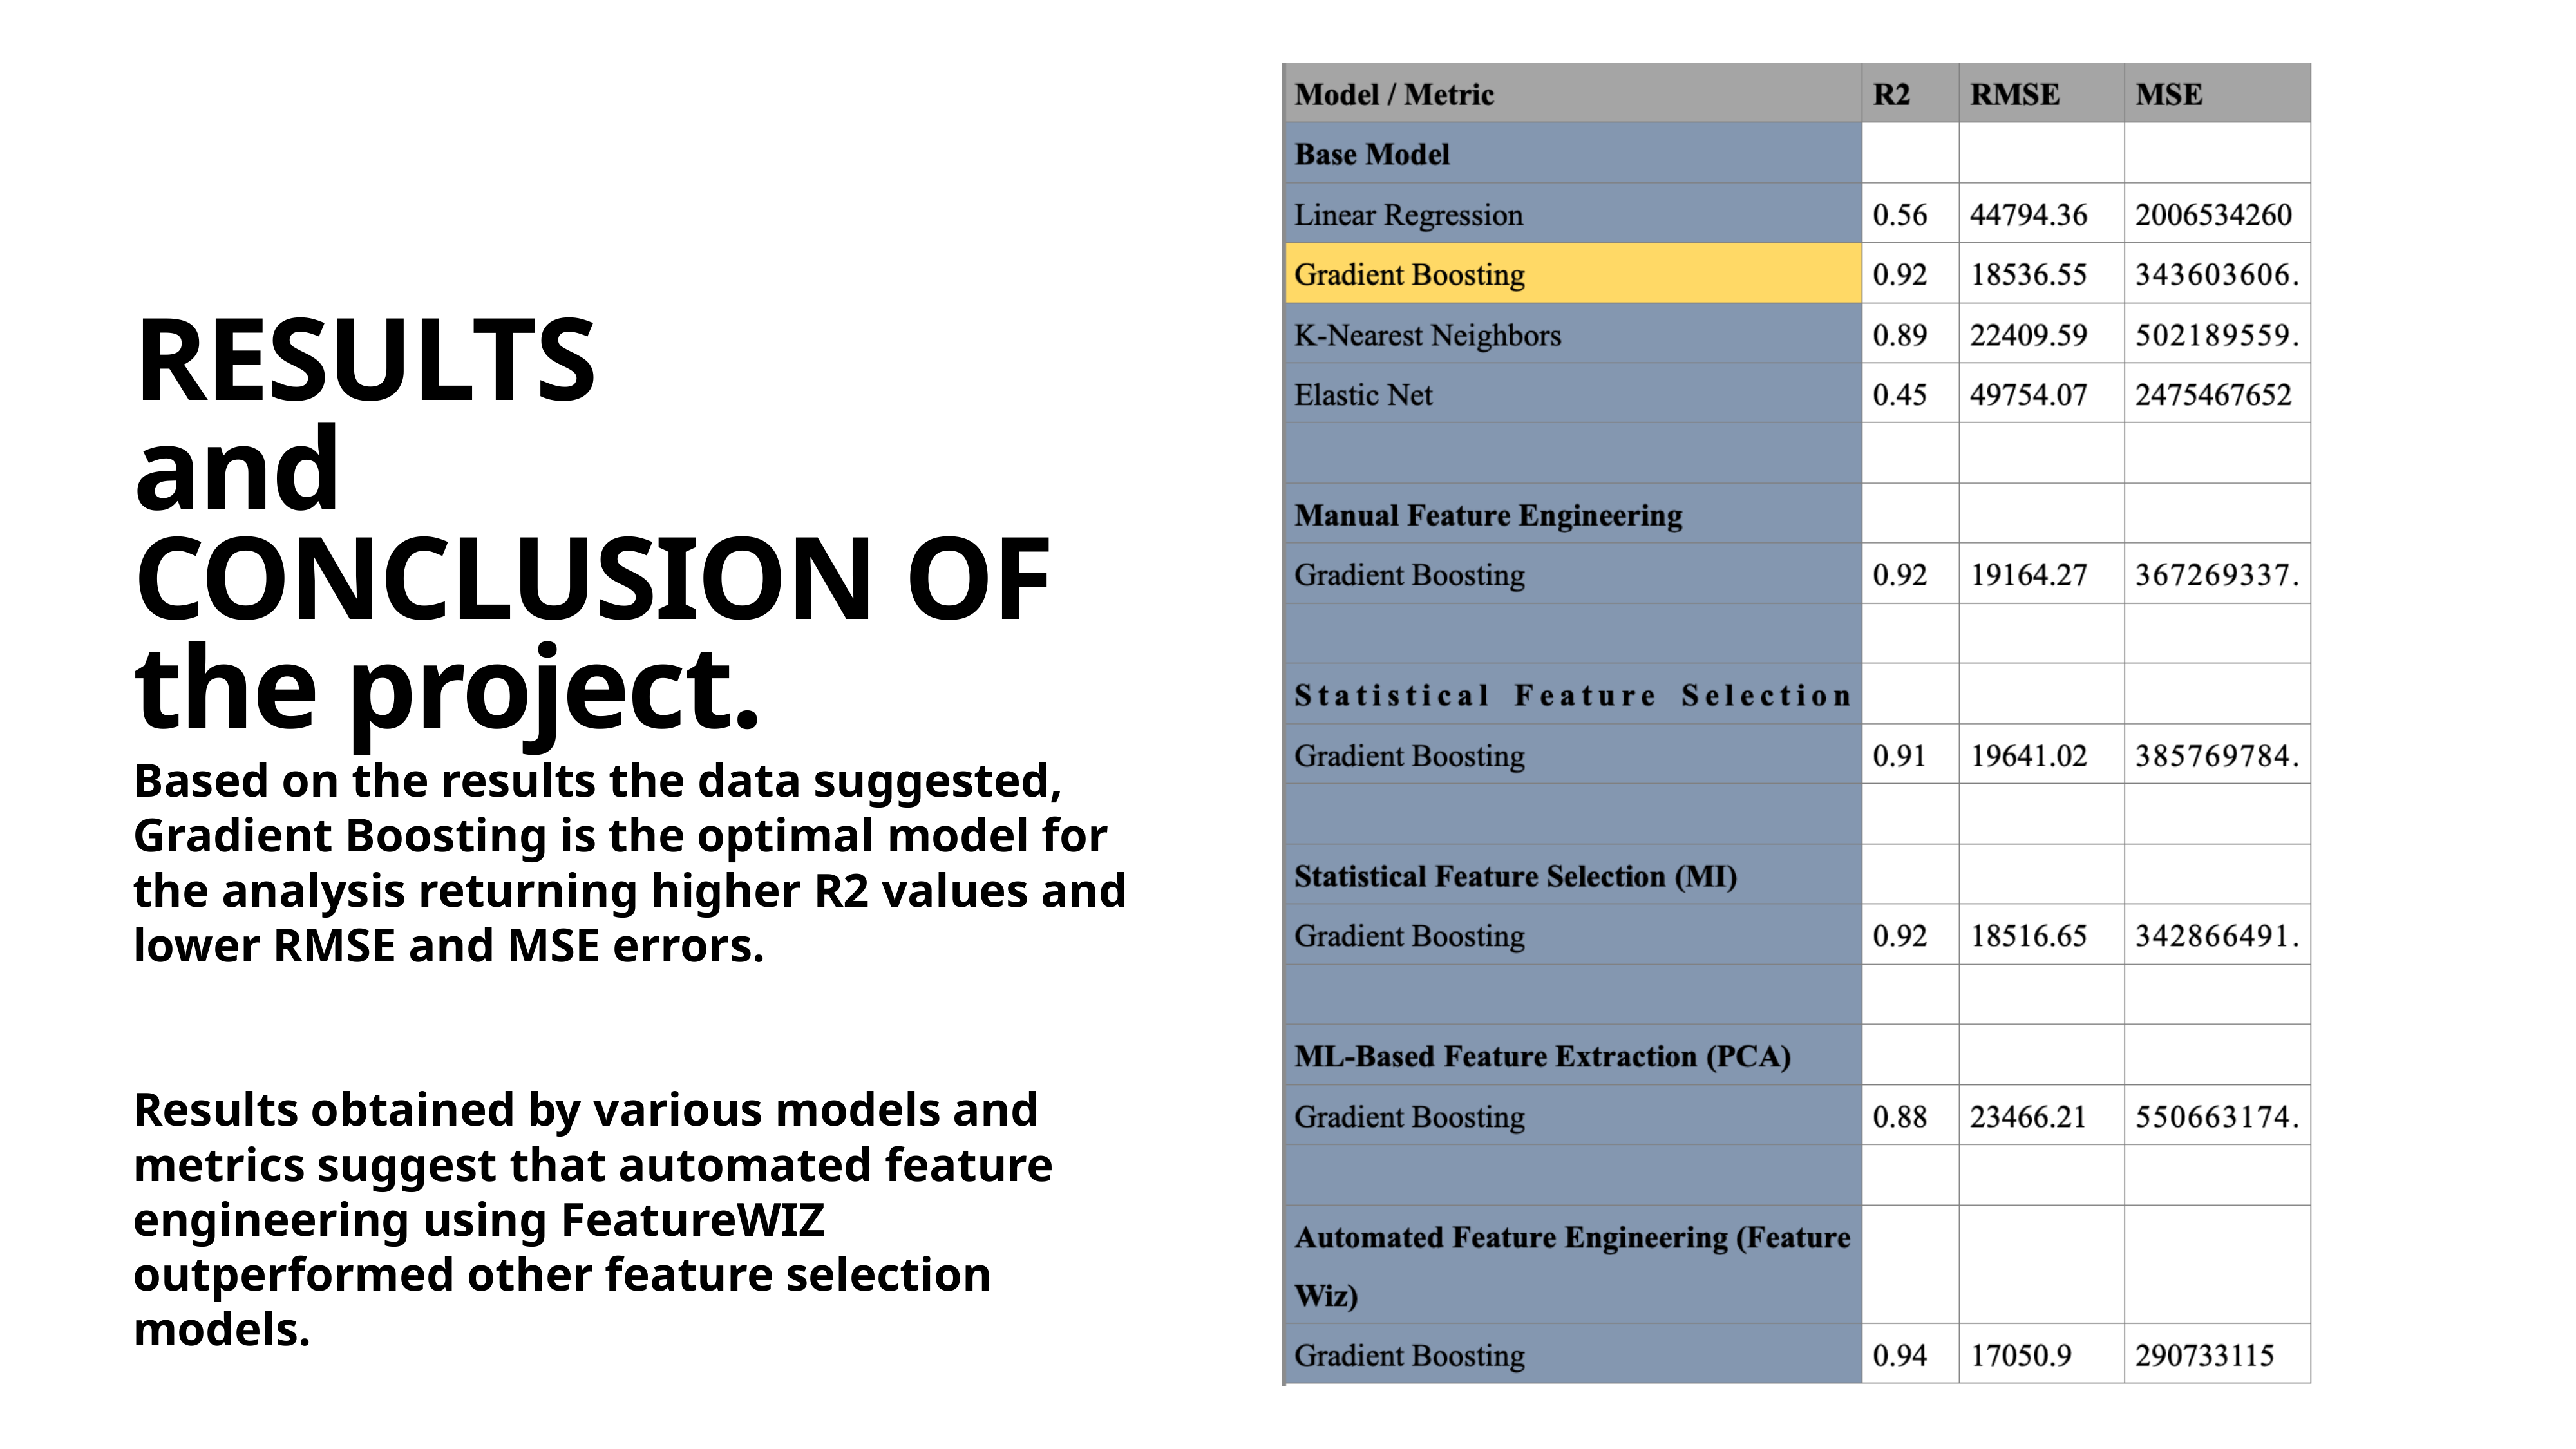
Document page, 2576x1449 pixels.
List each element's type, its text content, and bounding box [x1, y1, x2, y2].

list Based on the results the data suggested, Gradient Boosting is the optimal model for the analysis returning higher R2 values and lower RMSE and MSE errors. Results obtained by various models and metrics suggest that automated feature engineering using FeatureWIZ outperformed other feature selection models. [127, 745, 1161, 1316]
title RESULTS and CONCLUSION OF the project. [127, 133, 1161, 745]
picture [1279, 63, 2313, 1386]
